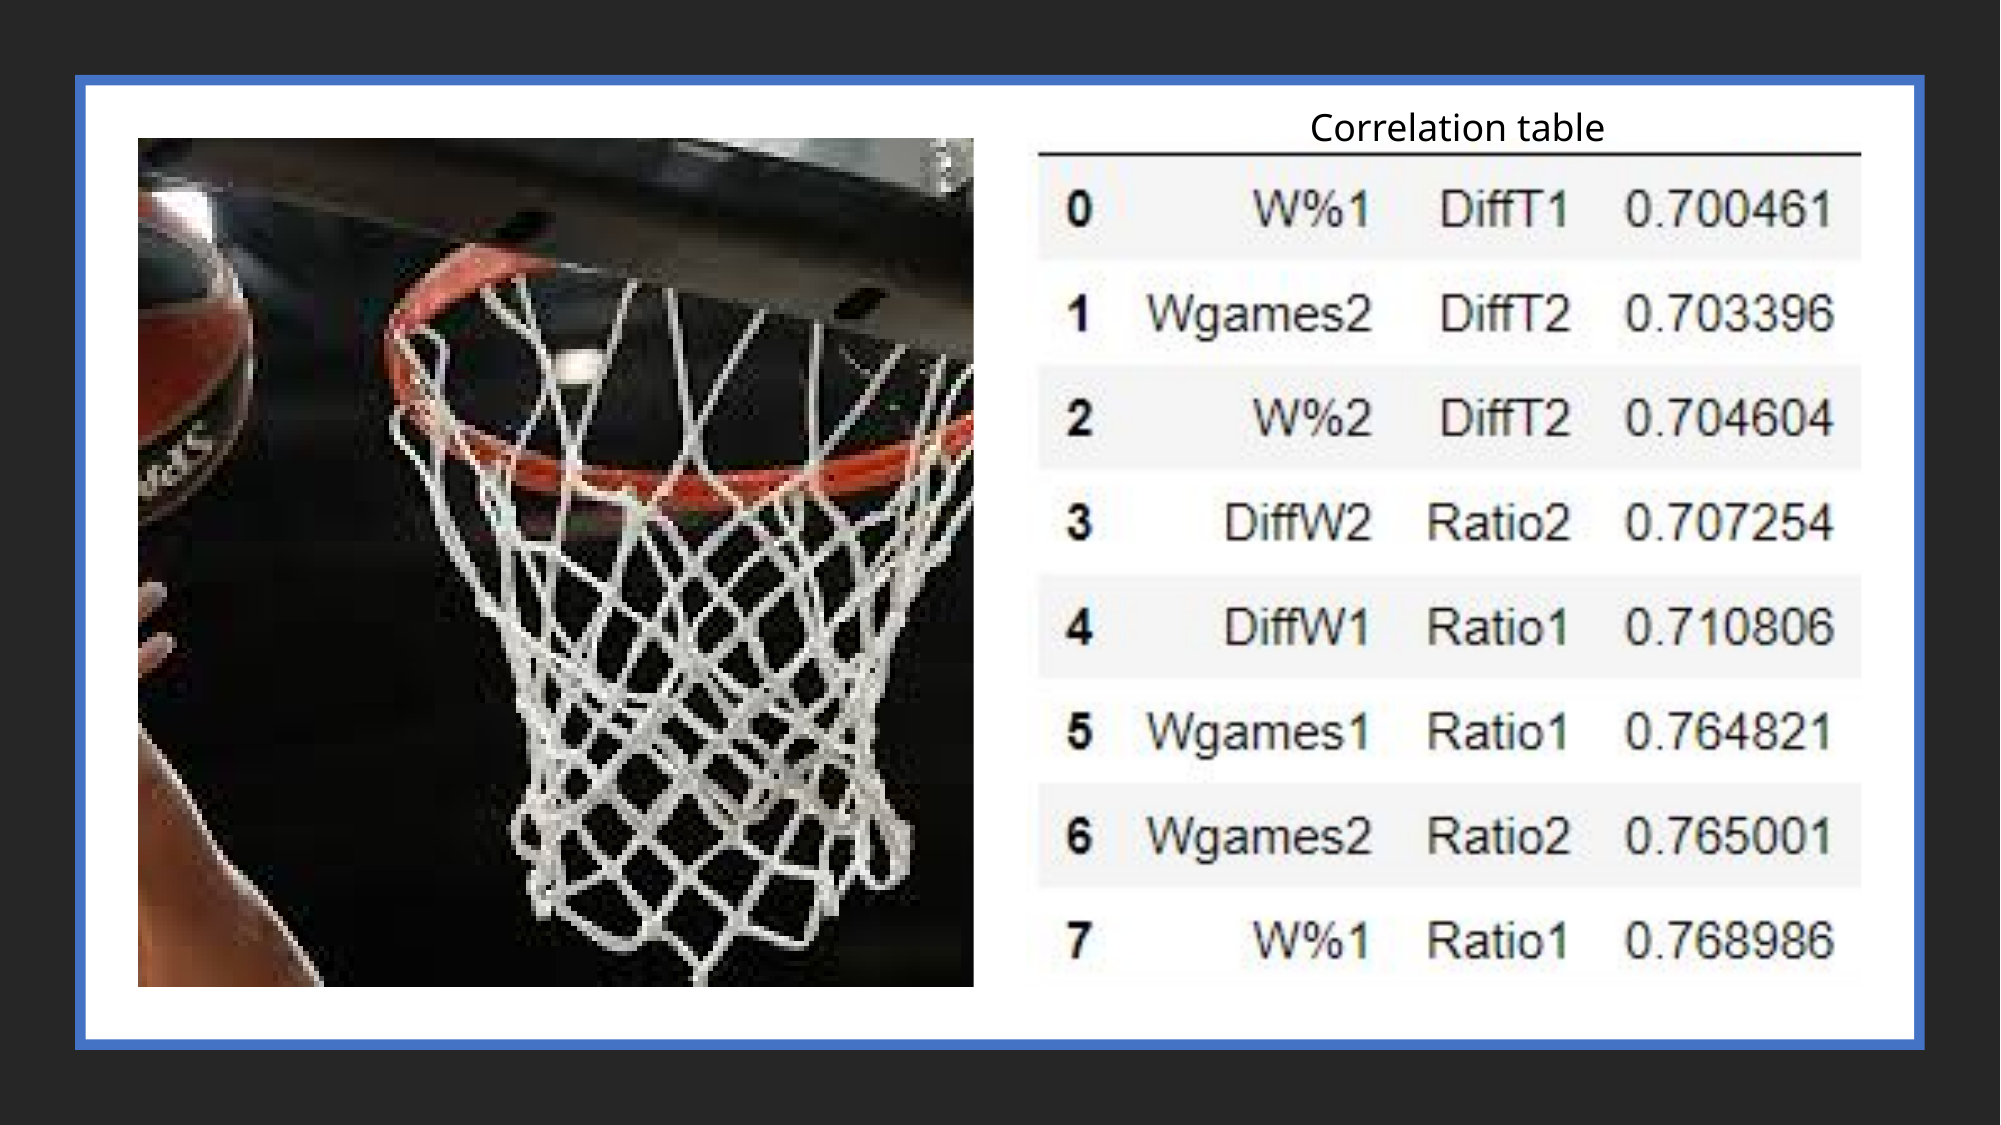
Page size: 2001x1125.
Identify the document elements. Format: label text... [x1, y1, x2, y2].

text_box Correlation table [1294, 96, 1745, 134]
text_box [0, 0, 2000, 1125]
text_box [84, 84, 1916, 1041]
text_box [74, 74, 1926, 1051]
picture [137, 137, 975, 988]
picture [1025, 137, 1862, 988]
